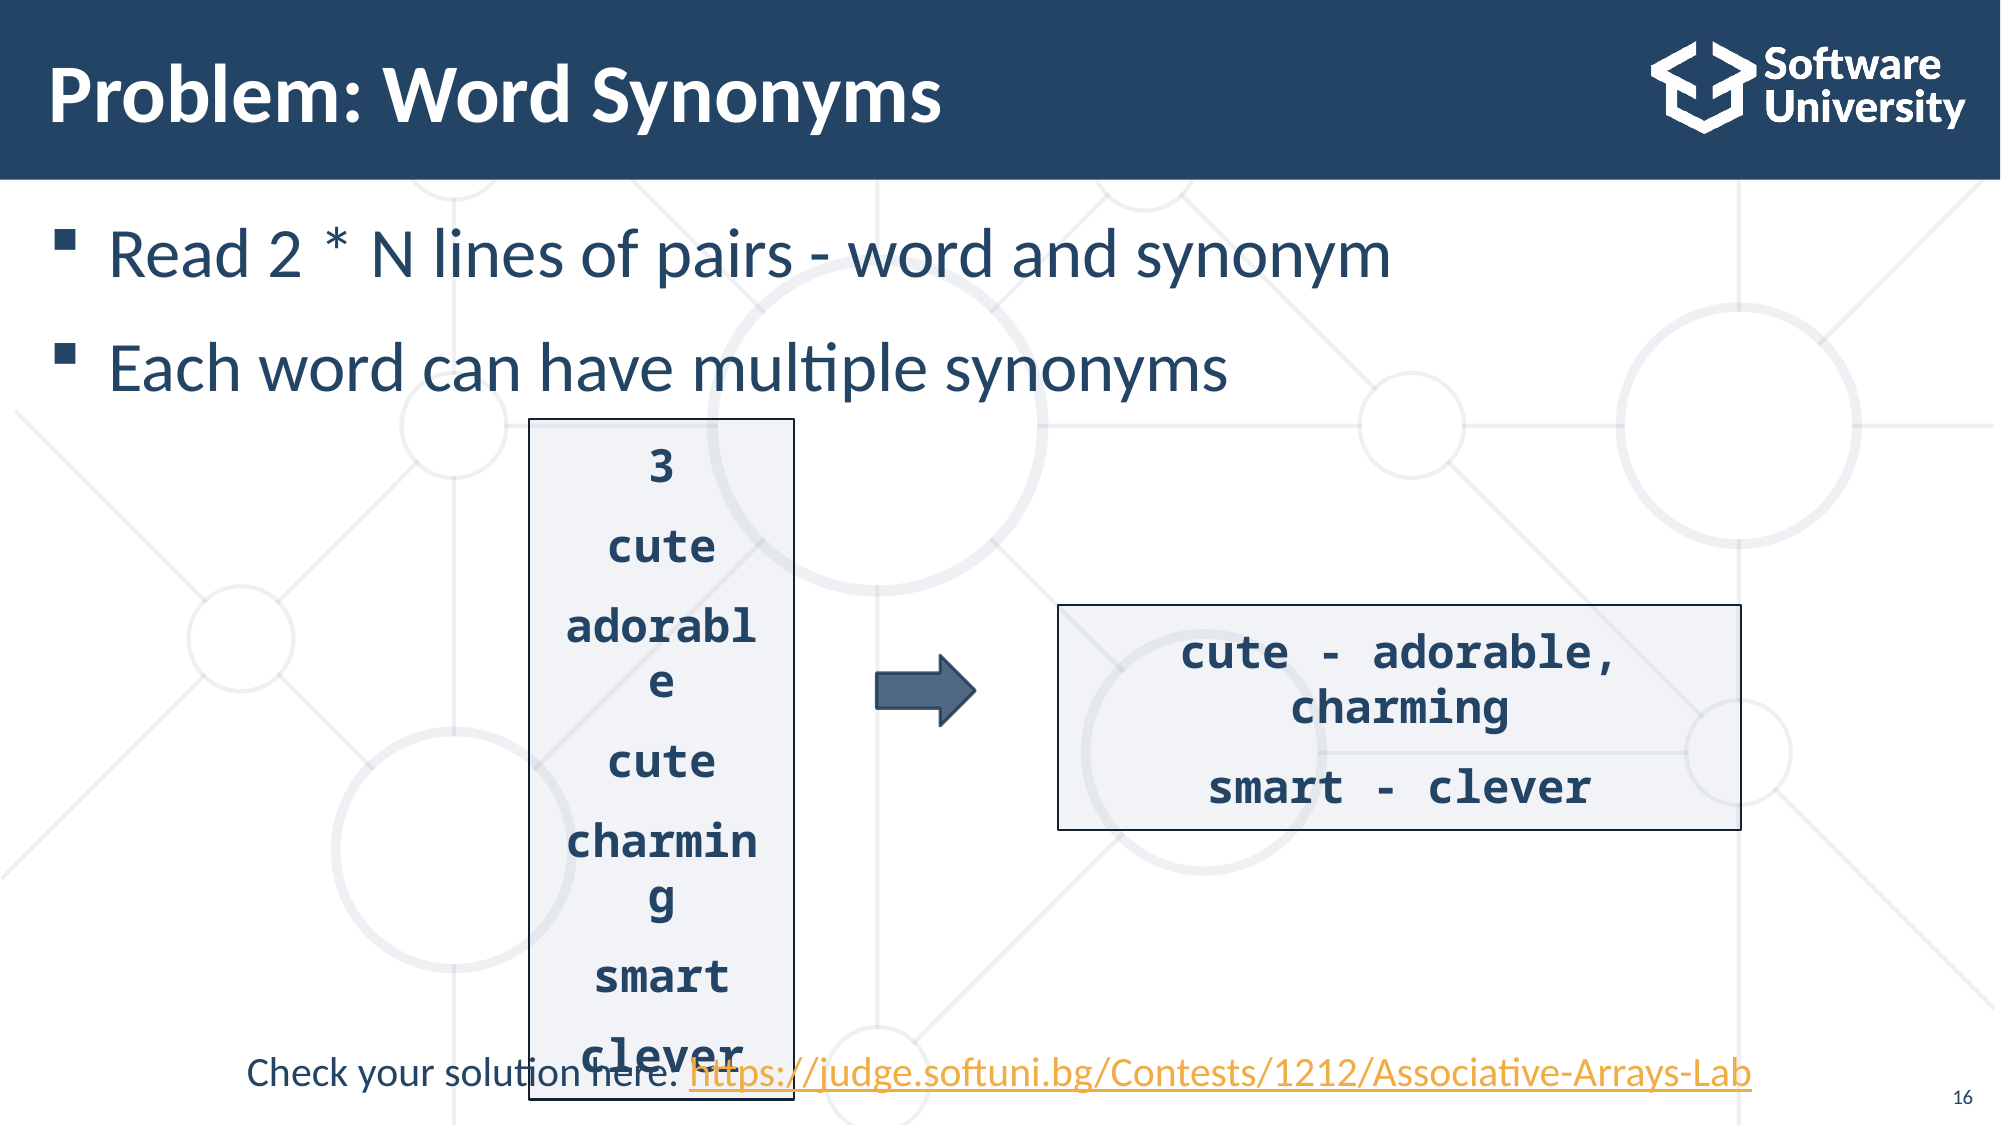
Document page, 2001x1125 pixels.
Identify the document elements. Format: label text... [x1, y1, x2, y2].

list Read 2 * N lines of pairs - word and synonym Each word can have multiple synonyms [31, 196, 1970, 1104]
text_box [874, 653, 978, 728]
picture [1651, 41, 1966, 134]
title Problem: Word Synonyms [31, 16, 1625, 162]
text_box cute - adorable, charming smart - clever [1057, 604, 1742, 830]
slide_number 16 [1927, 1067, 1989, 1117]
text_box 3 cute adorable cute charming smart clever [529, 419, 794, 1036]
text_box Check your solution here: https://judge.softuni.bg/Contests/1212/Associative-Arrays-Lab [130, 1036, 1869, 1102]
